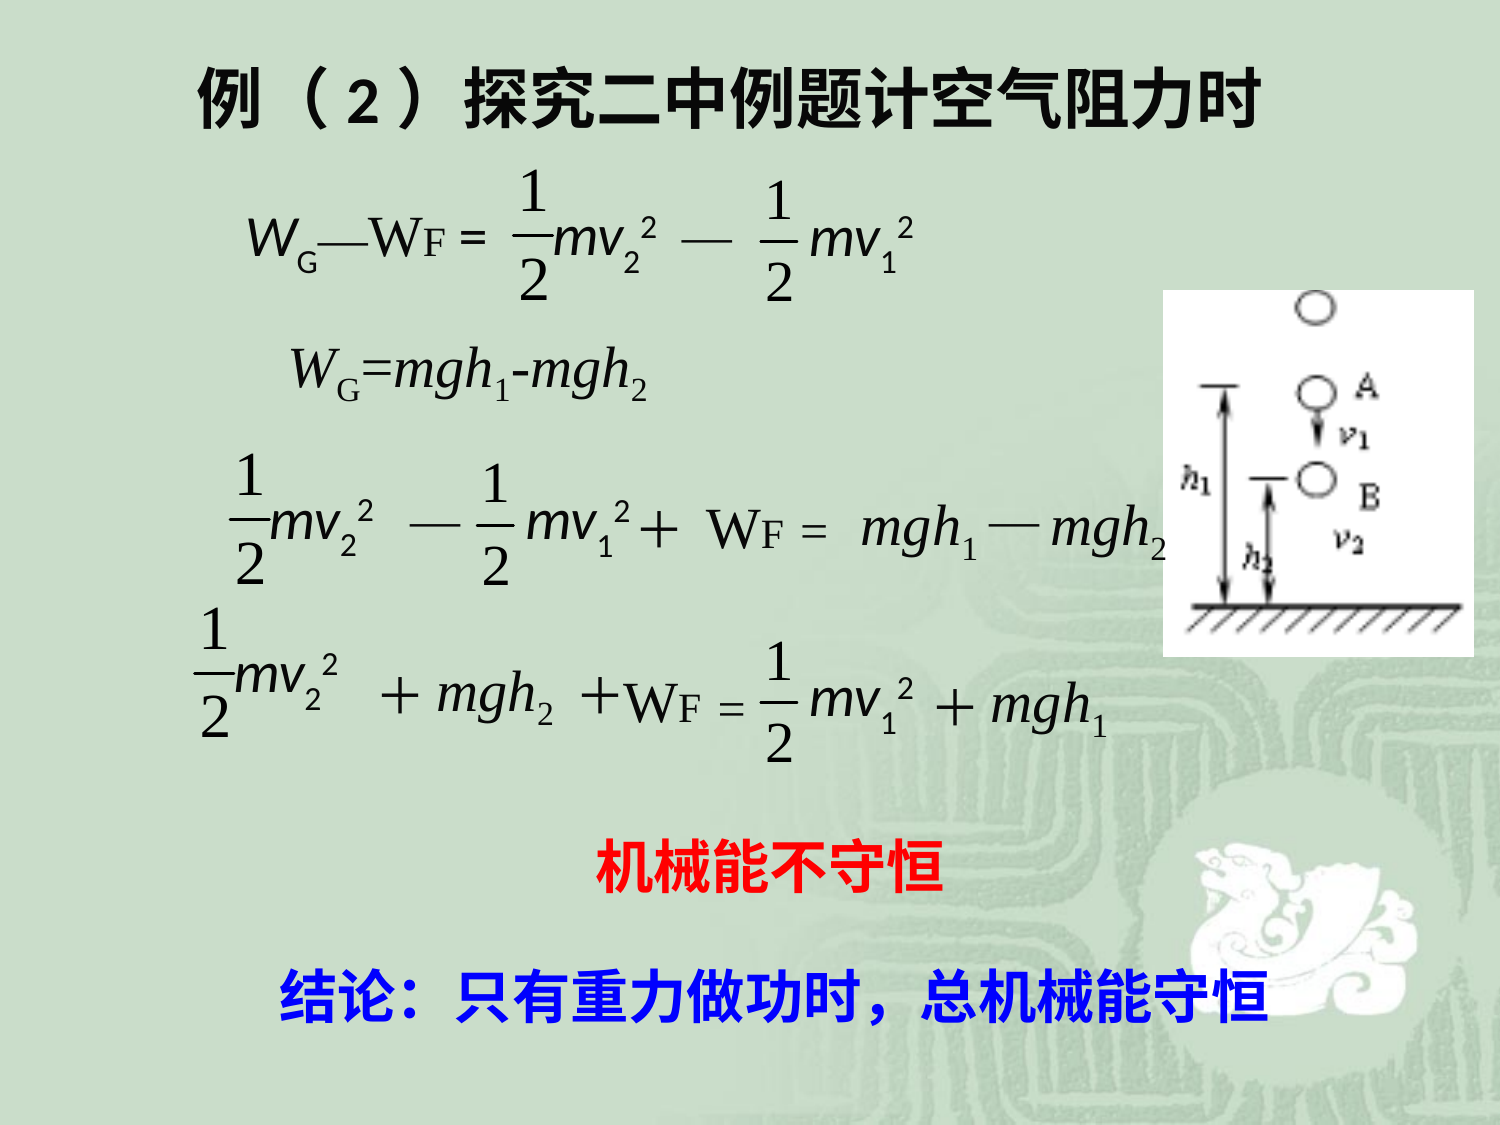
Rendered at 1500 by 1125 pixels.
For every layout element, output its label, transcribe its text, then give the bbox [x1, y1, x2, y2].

text_box 结论：只有重力做功时，总机械能守恒 [264, 952, 1285, 1038]
picture [0, 0, 1500, 1125]
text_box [229, 148, 953, 315]
text_box 机械能不守恒 [580, 822, 973, 908]
text_box 例（2）探究二中例题计空气阻力时 [182, 49, 1279, 145]
text_box WG=mgh1-mgh2 [273, 323, 678, 416]
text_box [218, 432, 1199, 599]
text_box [182, 585, 1126, 776]
